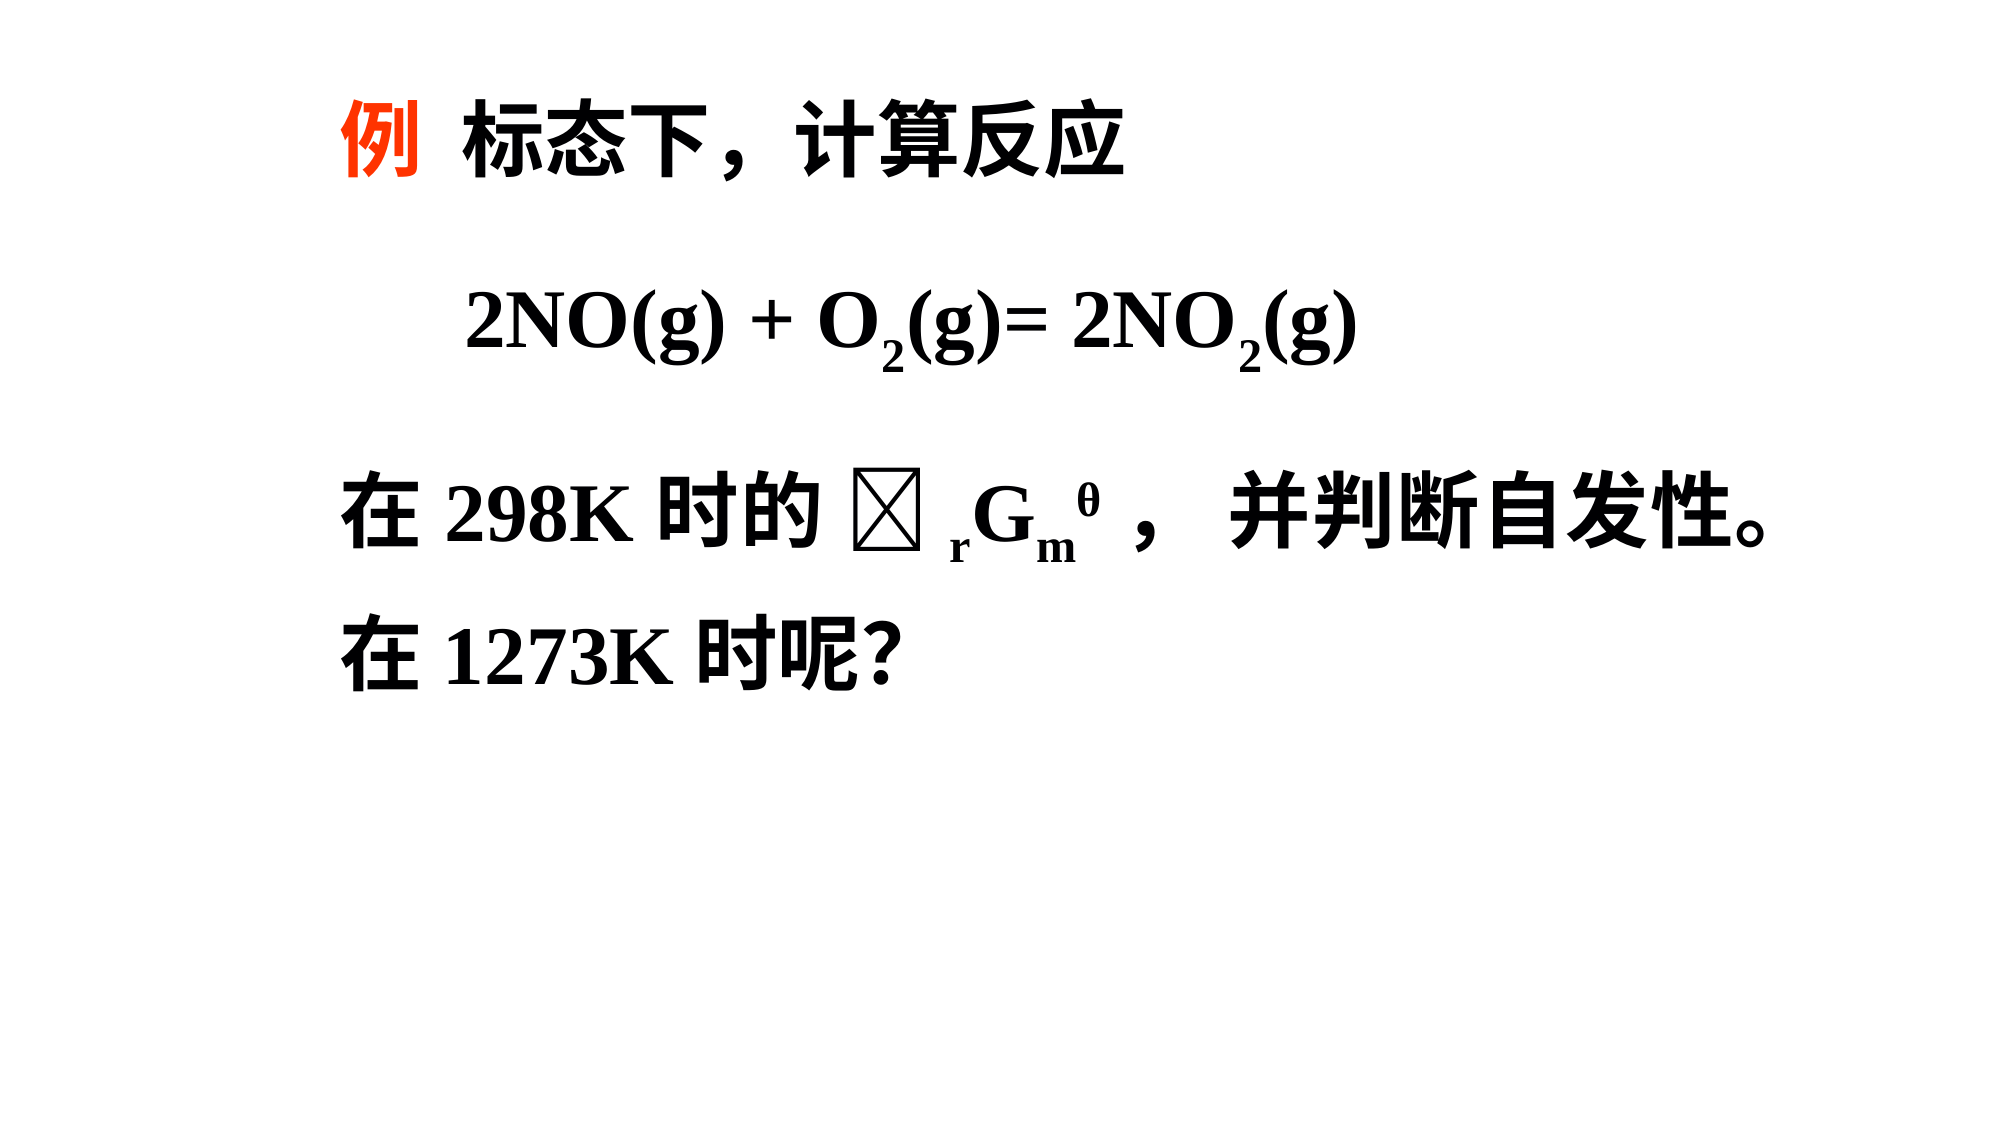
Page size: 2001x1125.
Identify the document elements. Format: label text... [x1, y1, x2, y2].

list 例 标态下，计算反应 2NO(g) + O2(g)= 2NO2(g) 在298K时的 rGmθ， 并判断自发性。在1273K时呢？ [324, 49, 1751, 751]
